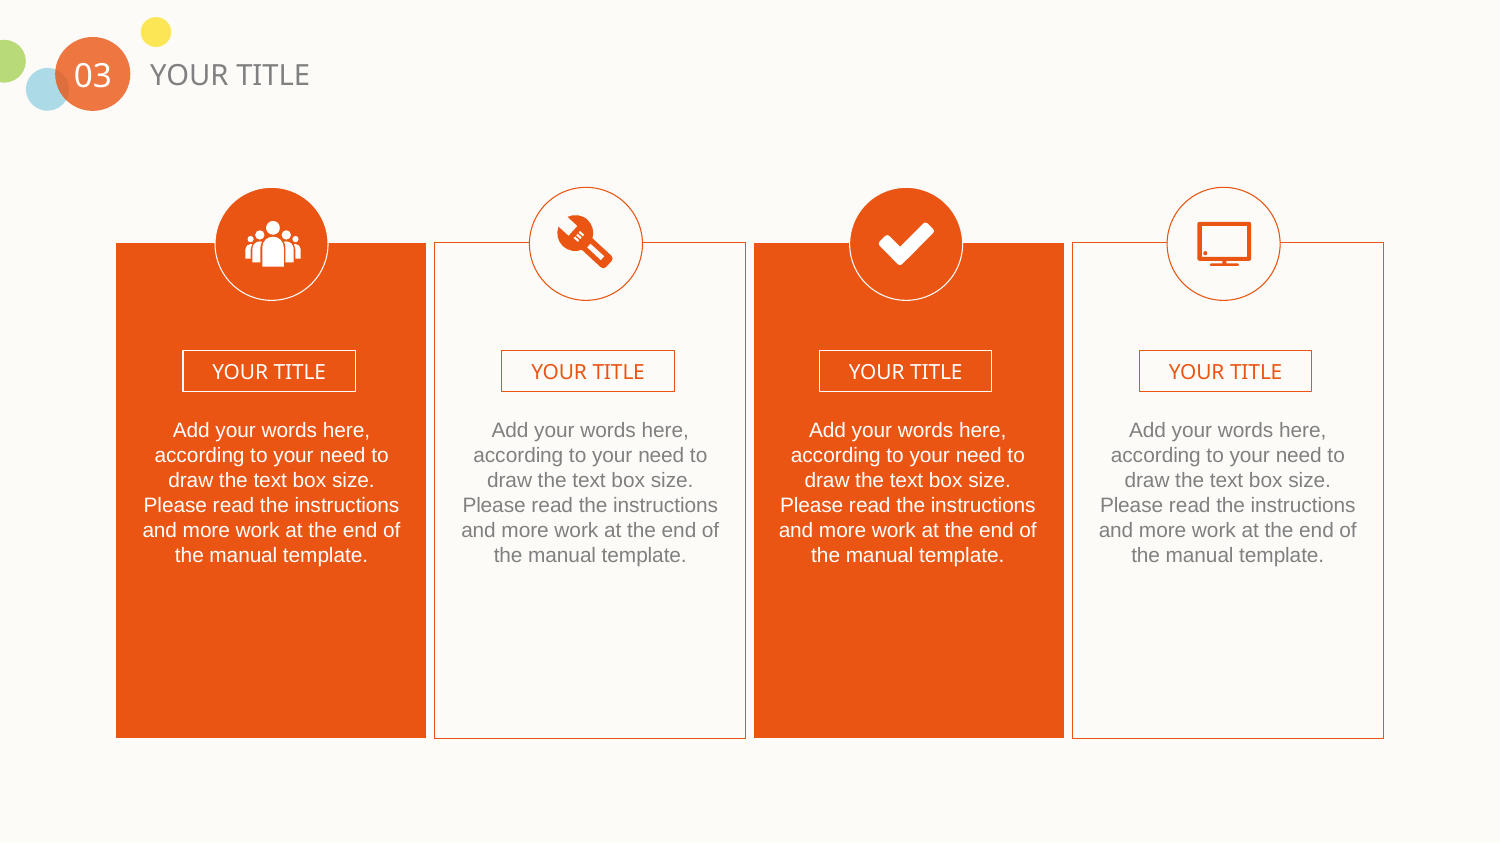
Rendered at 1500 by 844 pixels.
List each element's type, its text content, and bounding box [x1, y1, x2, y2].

text_box Add your words here, according to your need to draw the text box size. Please read the instructions and more work at the end of the manual template. [1098, 416, 1358, 567]
text_box [215, 187, 329, 301]
text_box [247, 235, 254, 243]
text_box [25, 67, 66, 111]
text_box [753, 242, 1065, 739]
text_box YOUR TITLE [181, 349, 358, 393]
text_box [557, 215, 613, 269]
text_box 03 [65, 53, 121, 94]
text_box [281, 230, 291, 240]
text_box [140, 17, 172, 48]
text_box [255, 230, 265, 240]
text_box [292, 235, 299, 243]
text_box [434, 242, 746, 739]
text_box [1072, 242, 1384, 739]
text_box YOUR TITLE [817, 349, 994, 393]
text_box YOUR TITLE [150, 56, 606, 92]
text_box [245, 236, 301, 267]
text_box [878, 222, 934, 266]
text_box Add your words here, according to your need to draw the text box size. Please read the instructions and more work at the end of the manual template. [460, 416, 721, 567]
text_box [55, 36, 131, 111]
text_box [1167, 187, 1281, 301]
text_box [1197, 221, 1252, 266]
text_box [849, 187, 963, 301]
text_box [0, 39, 26, 83]
text_box [266, 220, 280, 235]
text_box YOUR TITLE [1137, 349, 1314, 393]
text_box [115, 242, 427, 739]
text_box YOUR TITLE [500, 349, 676, 393]
text_box Add your words here, according to your need to draw the text box size. Please read the instructions and more work at the end of the manual template. [778, 416, 1038, 567]
text_box Add your words here, according to your need to draw the text box size. Please read the instructions and more work at the end of the manual template. [141, 416, 402, 567]
text_box [529, 187, 643, 301]
